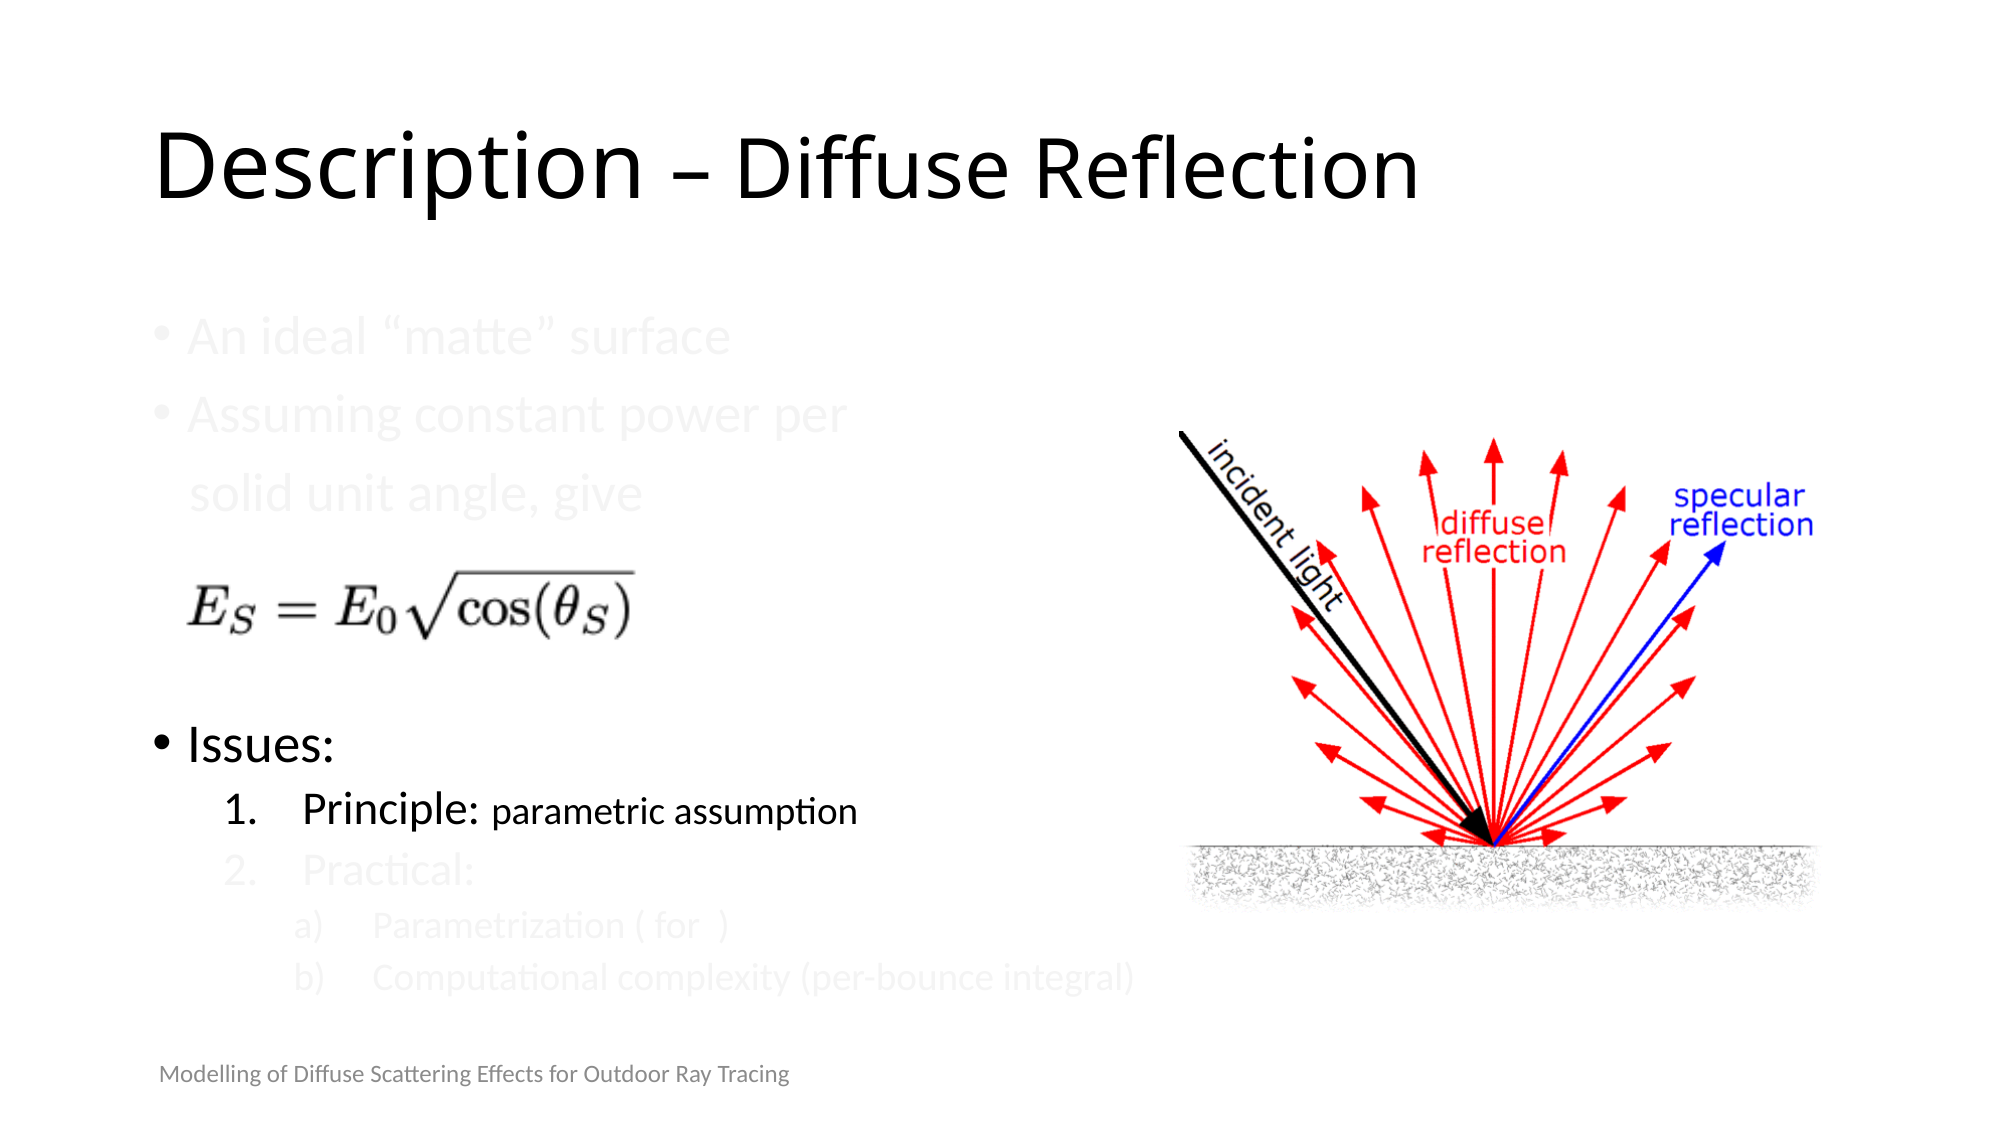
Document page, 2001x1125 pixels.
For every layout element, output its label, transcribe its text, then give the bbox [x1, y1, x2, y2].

picture [137, 531, 638, 661]
picture [1179, 431, 1823, 913]
footer Modelling of Diffuse Scattering Effects for Outdoor Ray Tracing [137, 1039, 813, 1106]
title Description – Diffuse Reflection [137, 59, 1863, 278]
